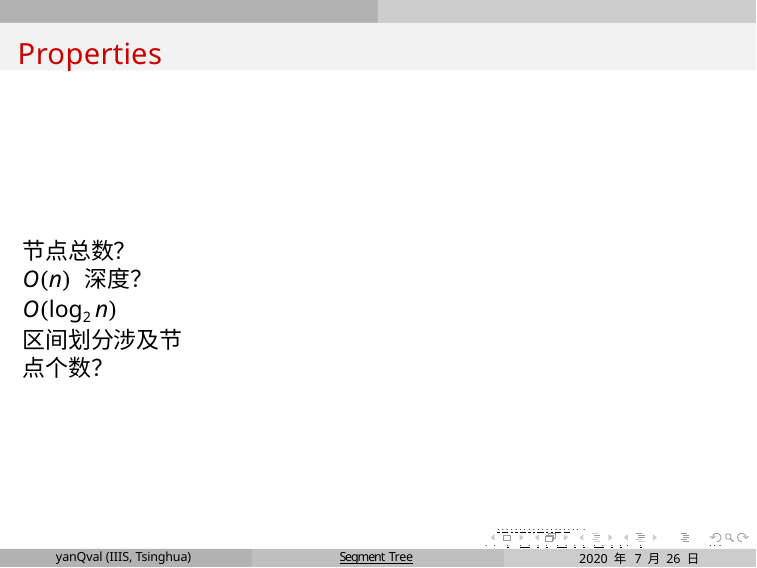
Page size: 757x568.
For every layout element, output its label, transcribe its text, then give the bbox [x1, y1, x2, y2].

title 节点总数？O(n) 深度？O(log2 n) 区间划分涉及节点个数？ [16, 235, 279, 381]
text_box Properties [0, 22, 756, 71]
text_box . . . . . . . . . . . . . . . . . . . . . . . . . . . . . . . . . . . . . . . . 2020 年 7 月 26 日 3 / 29 [482, 518, 754, 568]
text_box Segment Tree [337, 544, 419, 566]
footer yanQval (IIIS, Tsinghua) [53, 544, 199, 568]
